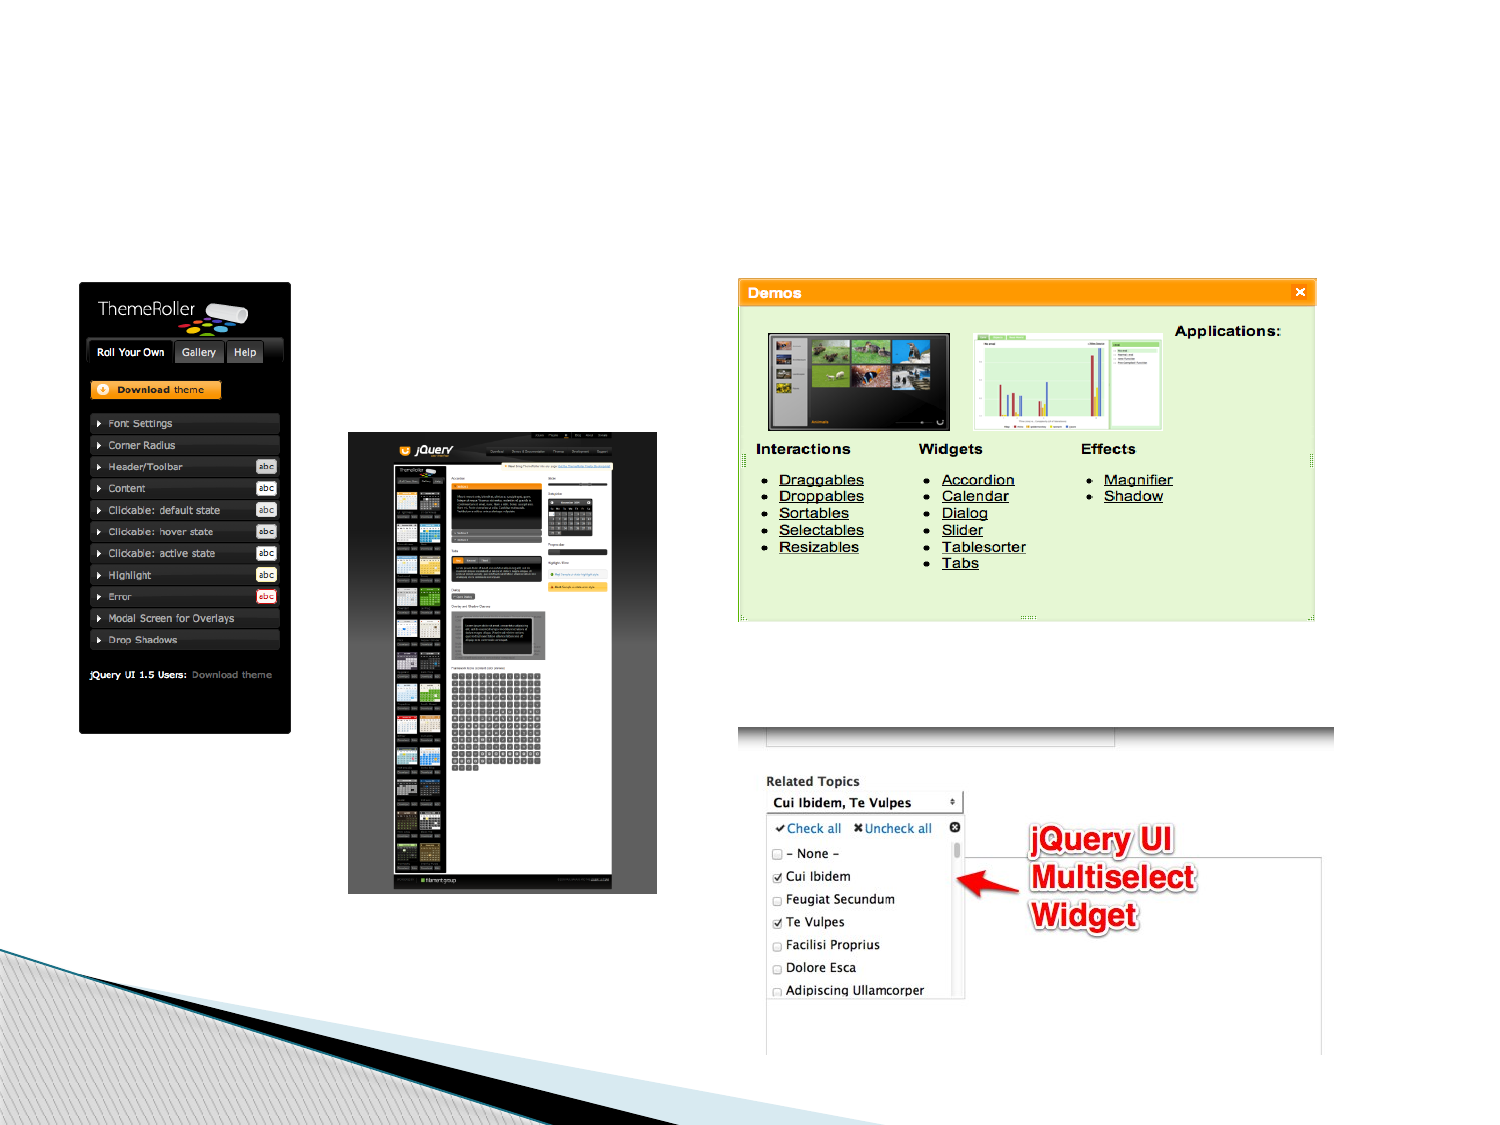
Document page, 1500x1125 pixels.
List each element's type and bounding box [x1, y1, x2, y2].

picture [737, 278, 1318, 622]
picture [348, 432, 657, 894]
picture [737, 727, 1334, 1055]
list [76, 278, 295, 738]
